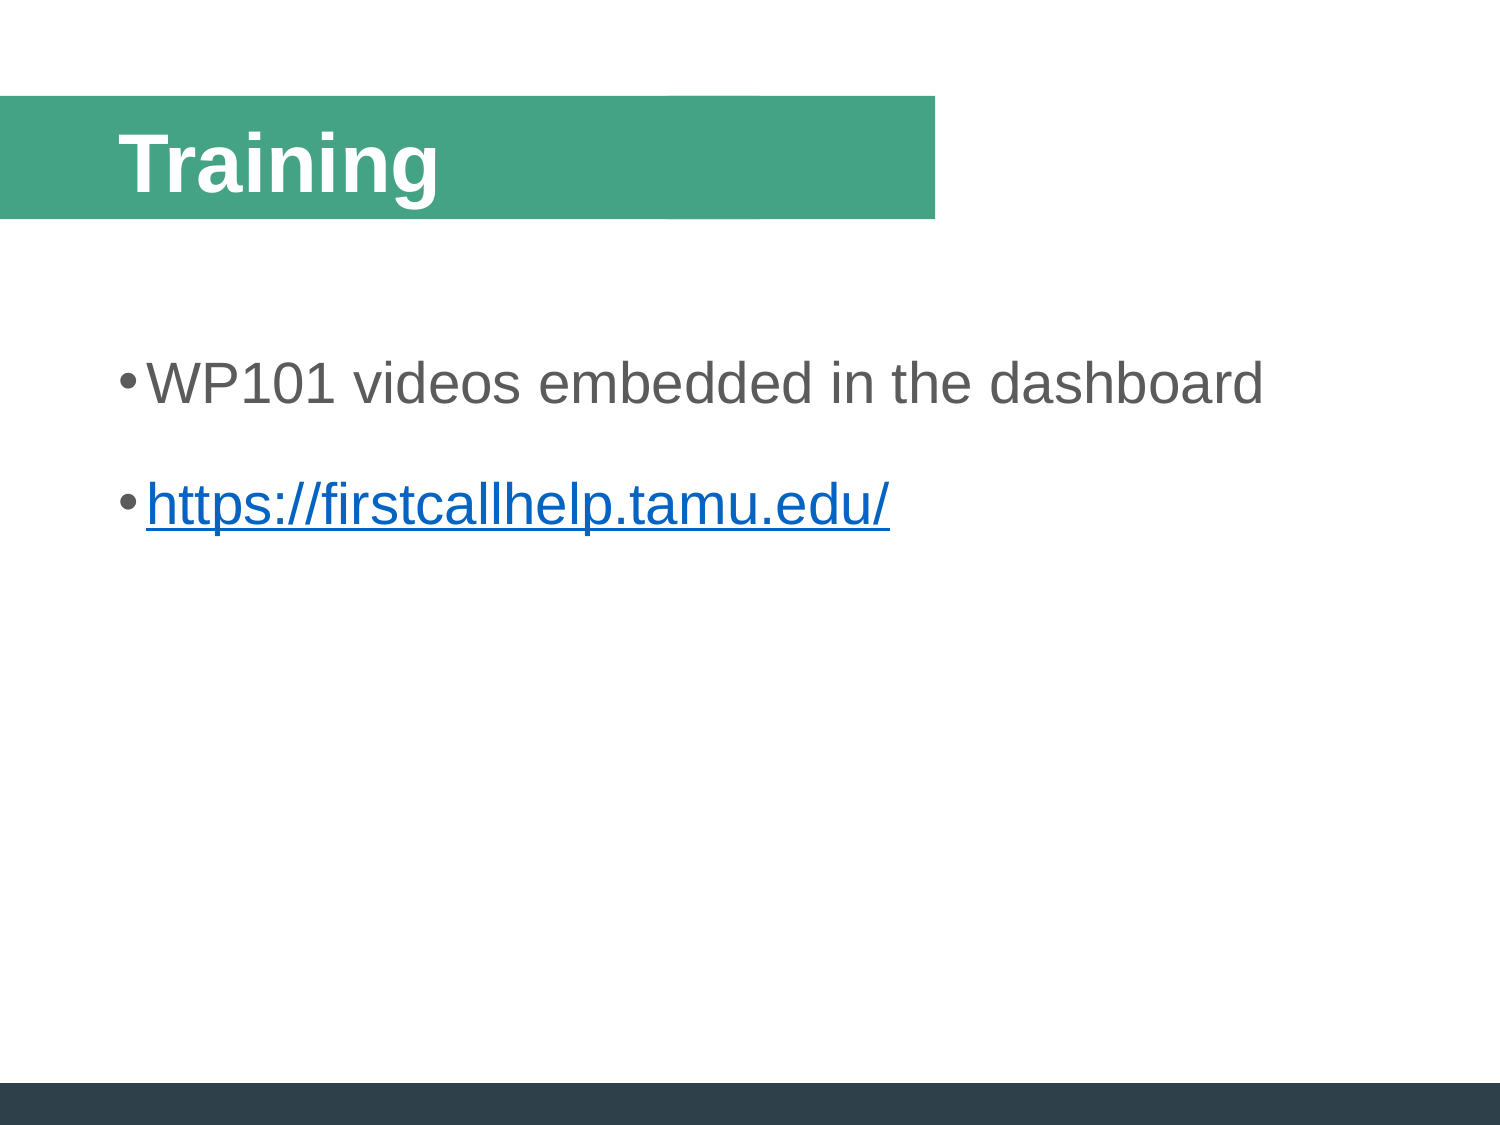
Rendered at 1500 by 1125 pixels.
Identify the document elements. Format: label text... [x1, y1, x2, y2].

title Training [103, 56, 1397, 274]
list WP101 videos embedded in the dashboard https://firstcallhelp.tamu.edu/ [103, 303, 1396, 1017]
